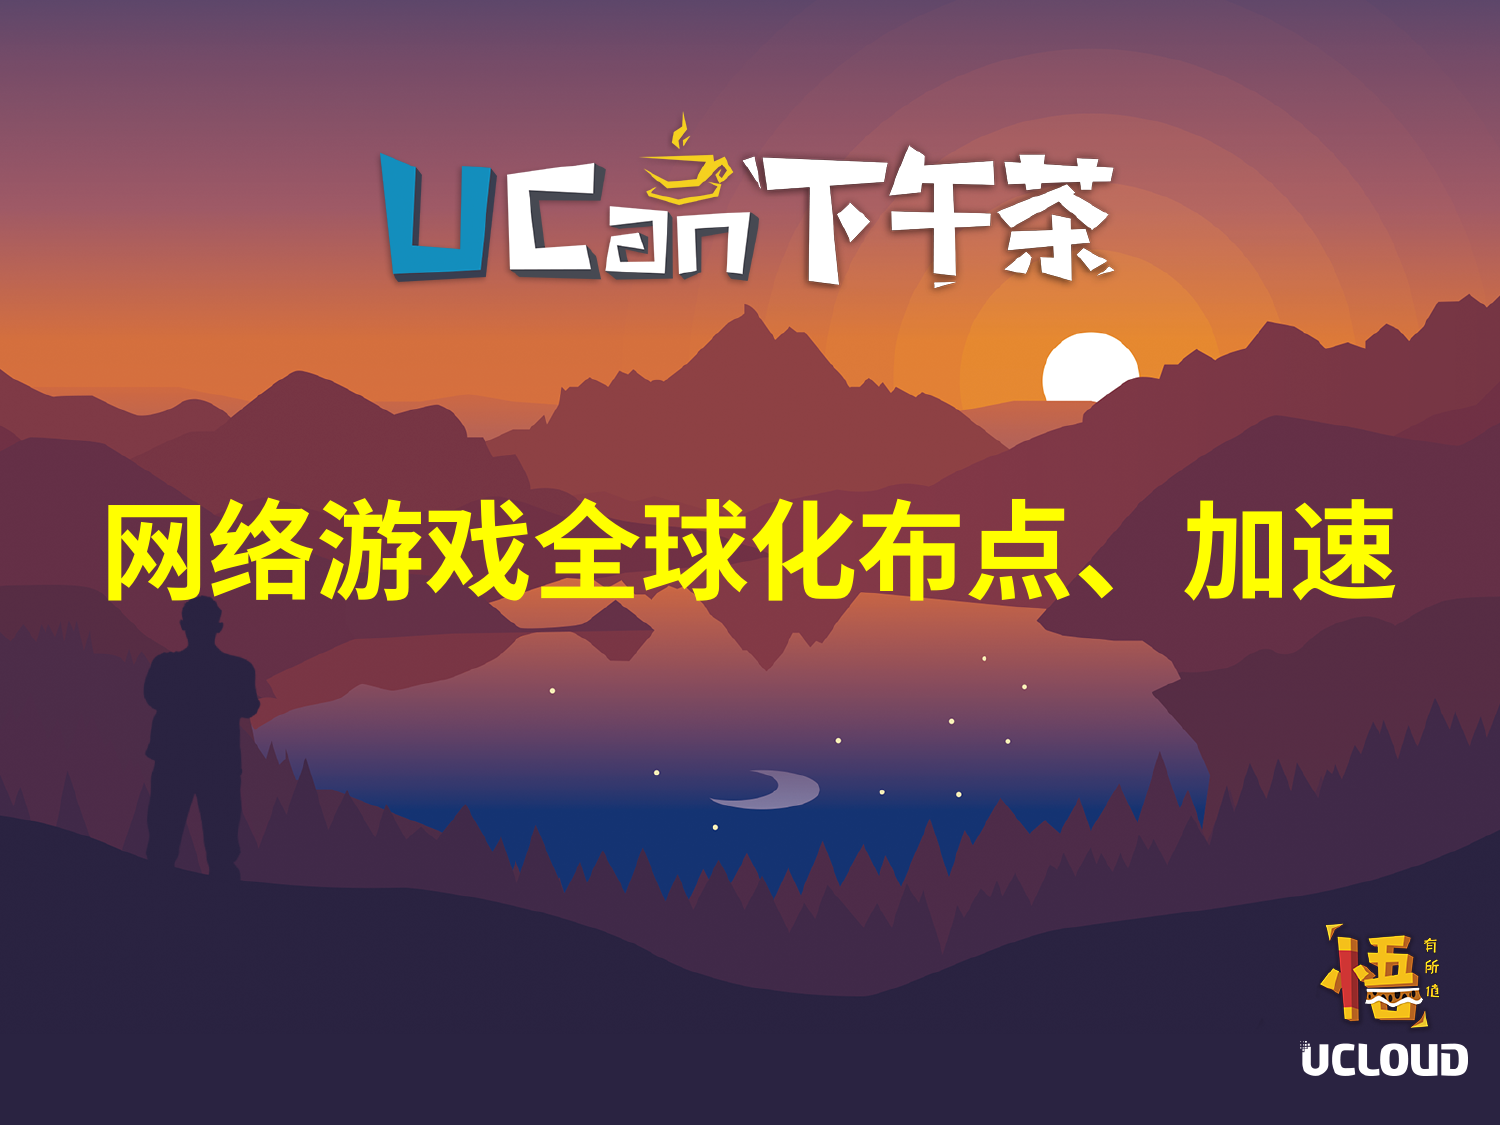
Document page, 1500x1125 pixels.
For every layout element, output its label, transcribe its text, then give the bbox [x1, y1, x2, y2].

picture [0, 0, 1500, 1125]
title 网络游戏全球化布点、加速 [75, 230, 1425, 623]
